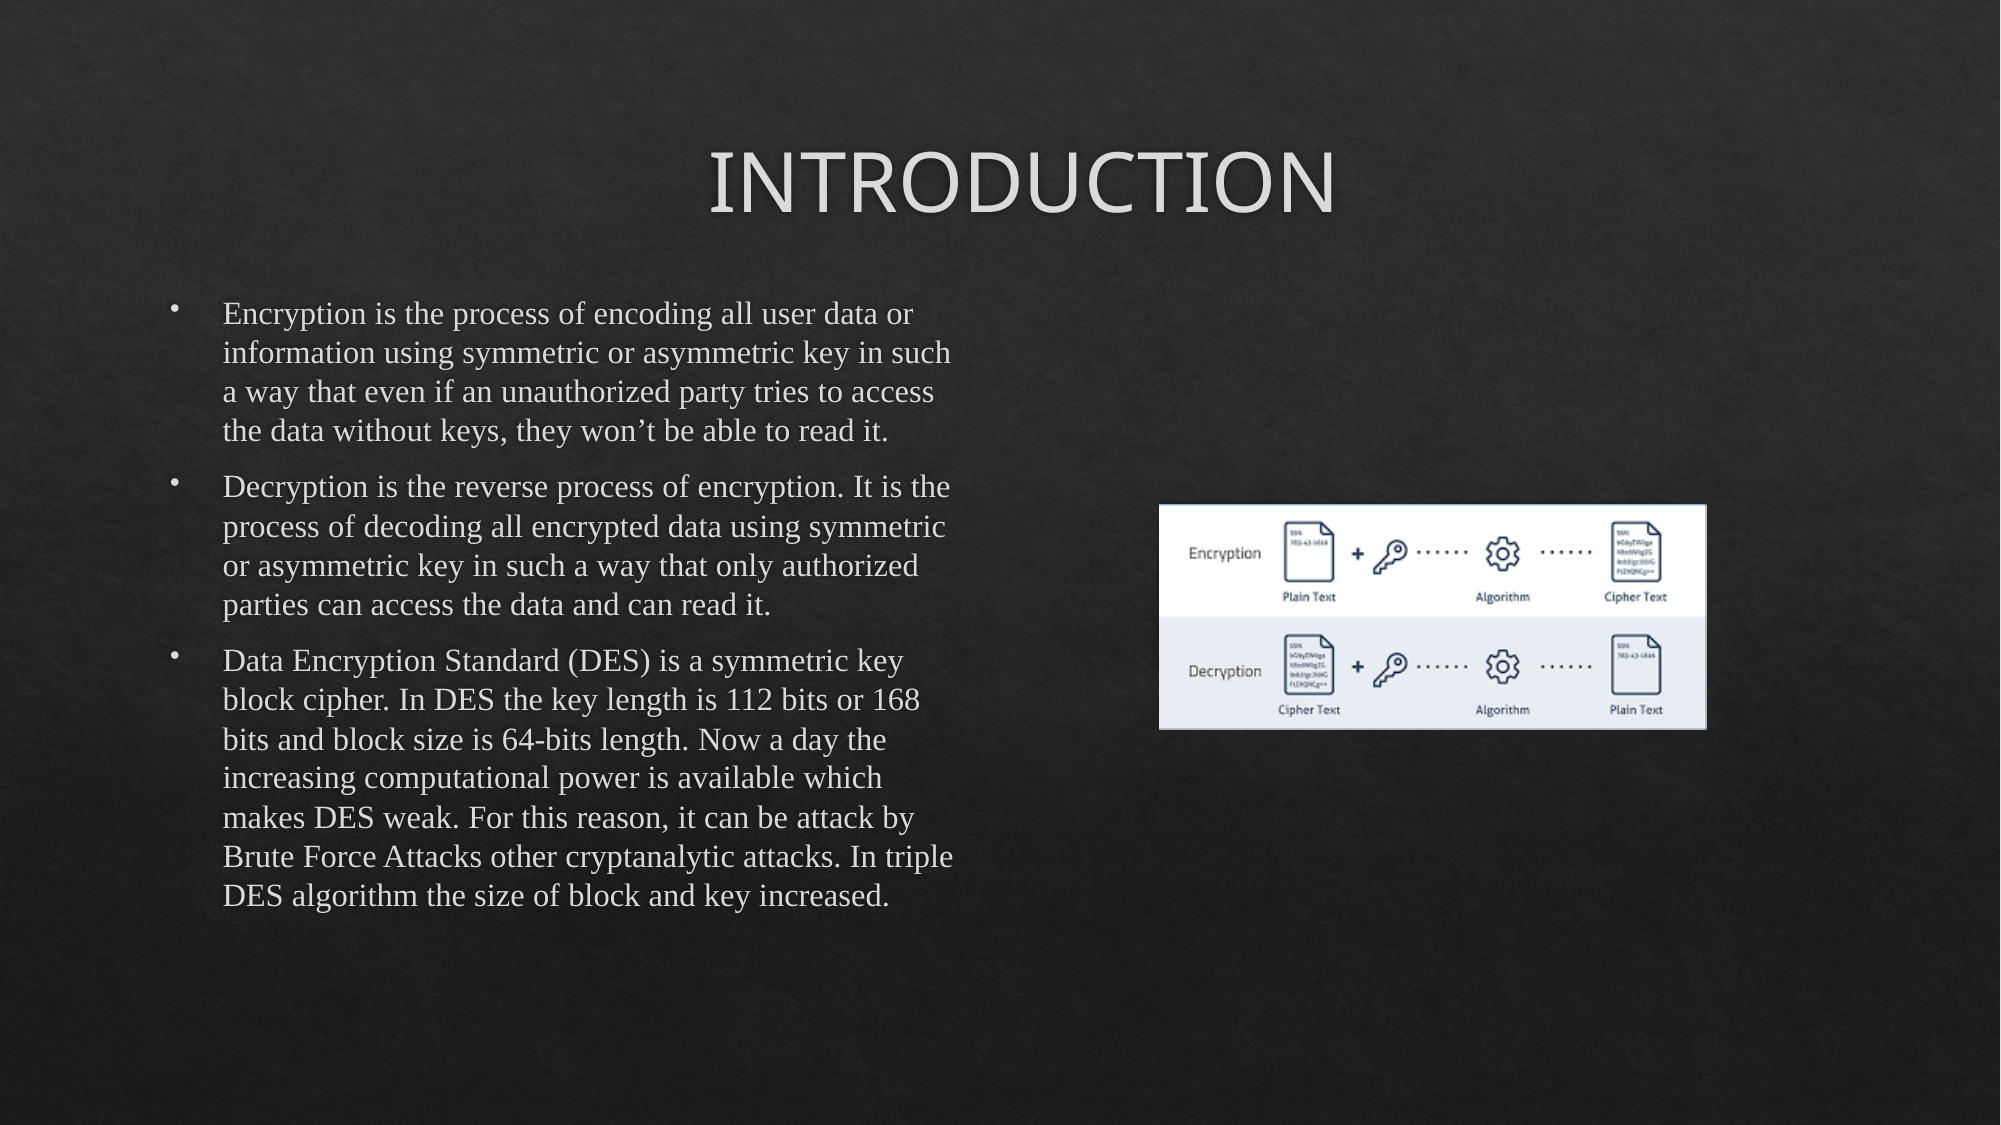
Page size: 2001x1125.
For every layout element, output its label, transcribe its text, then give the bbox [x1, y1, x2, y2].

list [1159, 504, 1707, 730]
list Encryption is the process of encoding all user data or information using symmetric or asymmetric key in such a way that even if an unauthorized party tries to access the data without keys, they won’t be able to read it. Decryption is the reverse process of encryption. It is the process of decoding all encrypted data using symmetric or asymmetric key in such a way that only authorized parties can access the data and can read it. Data Encryption Standard (DES) is a symmetric key block cipher. In DES the key length is 112 bits or 168 bits and block size is 64-bits length. Now a day the increasing computational power is available which makes DES weak. For this reason, it can be attack by Brute Force Attacks other cryptanalytic attacks. In triple DES algorithm the size of block and key increased. [149, 284, 980, 950]
title INTRODUCTION [149, 99, 1849, 260]
